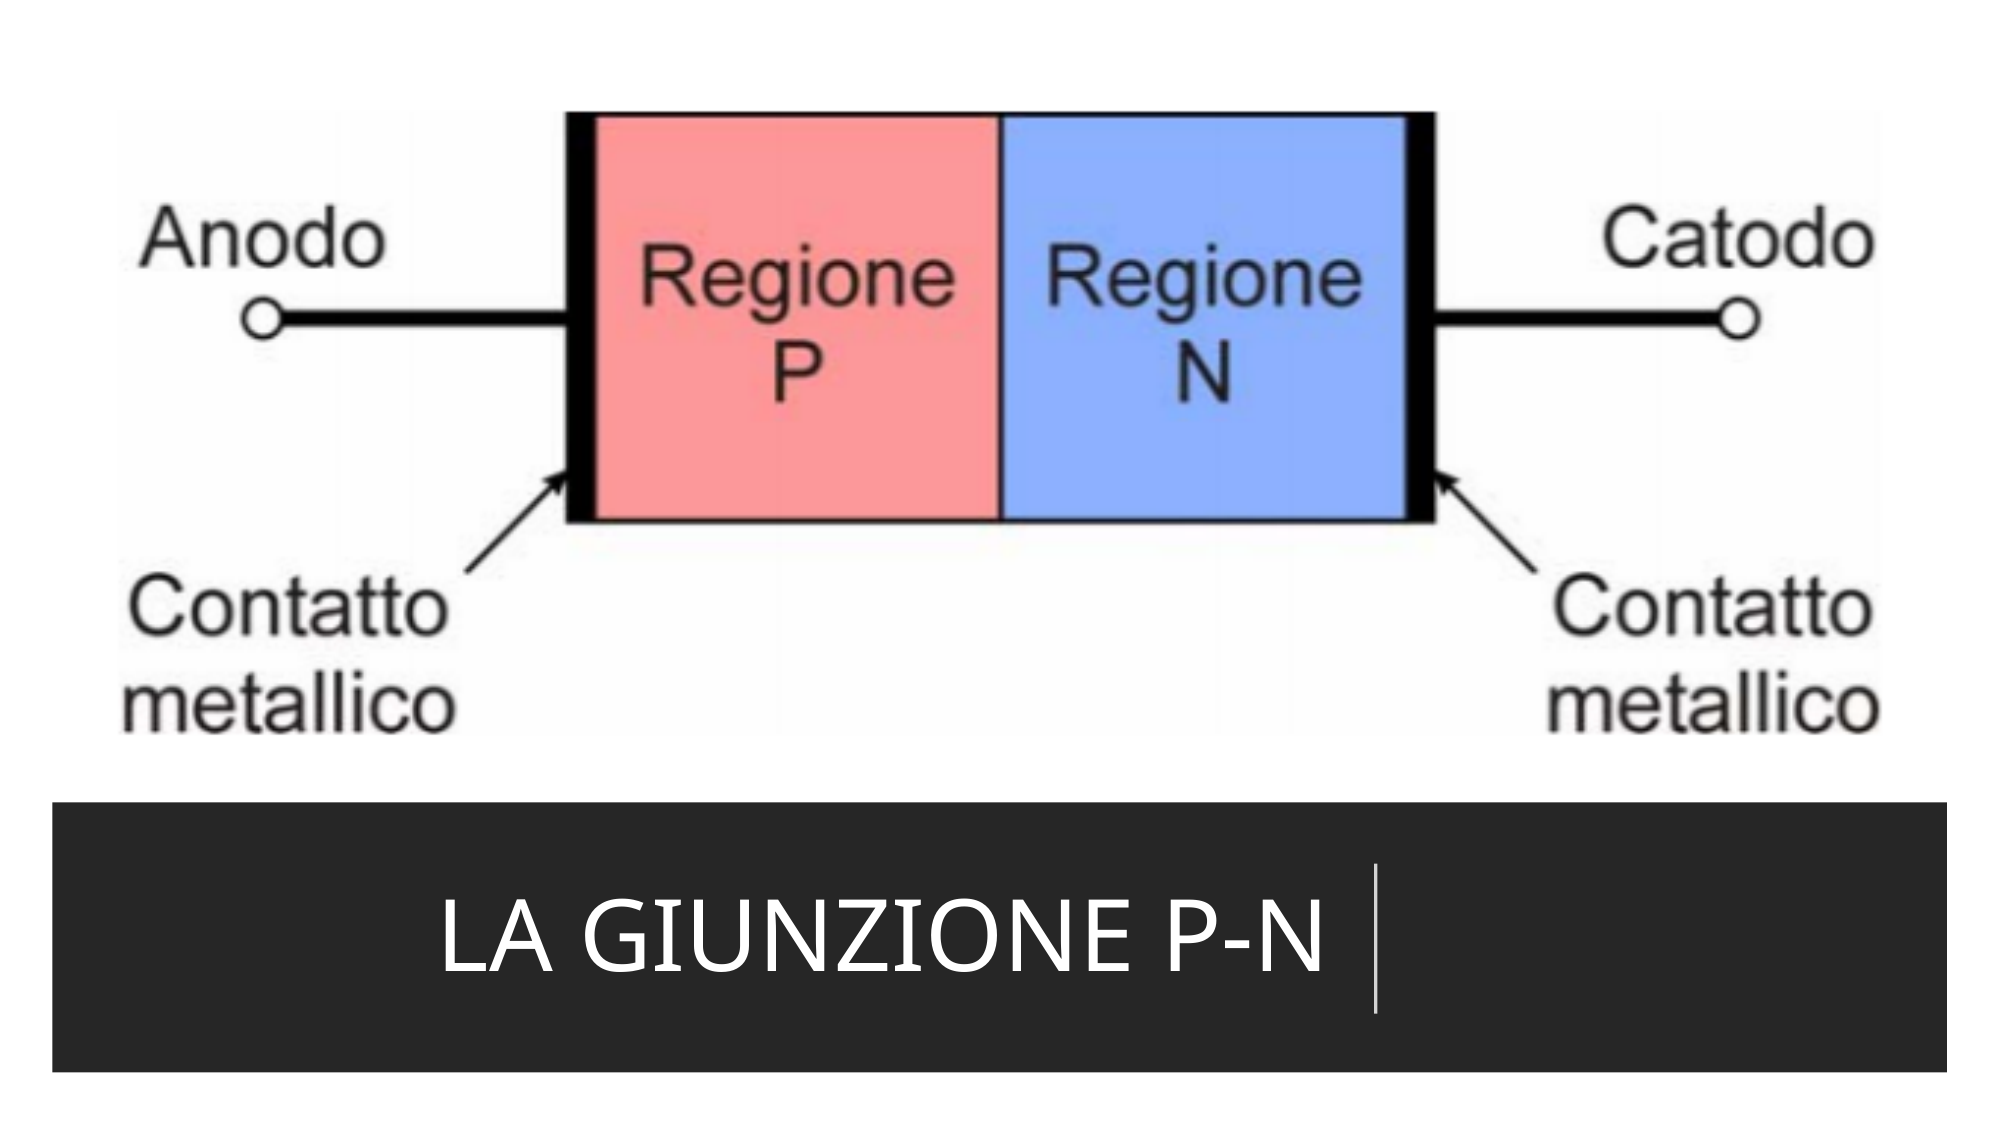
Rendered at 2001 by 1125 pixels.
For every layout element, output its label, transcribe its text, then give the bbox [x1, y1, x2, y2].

text_box [51, 801, 1948, 1073]
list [52, 52, 1947, 785]
title LA GIUNZIONE P-N [117, 835, 1346, 1043]
